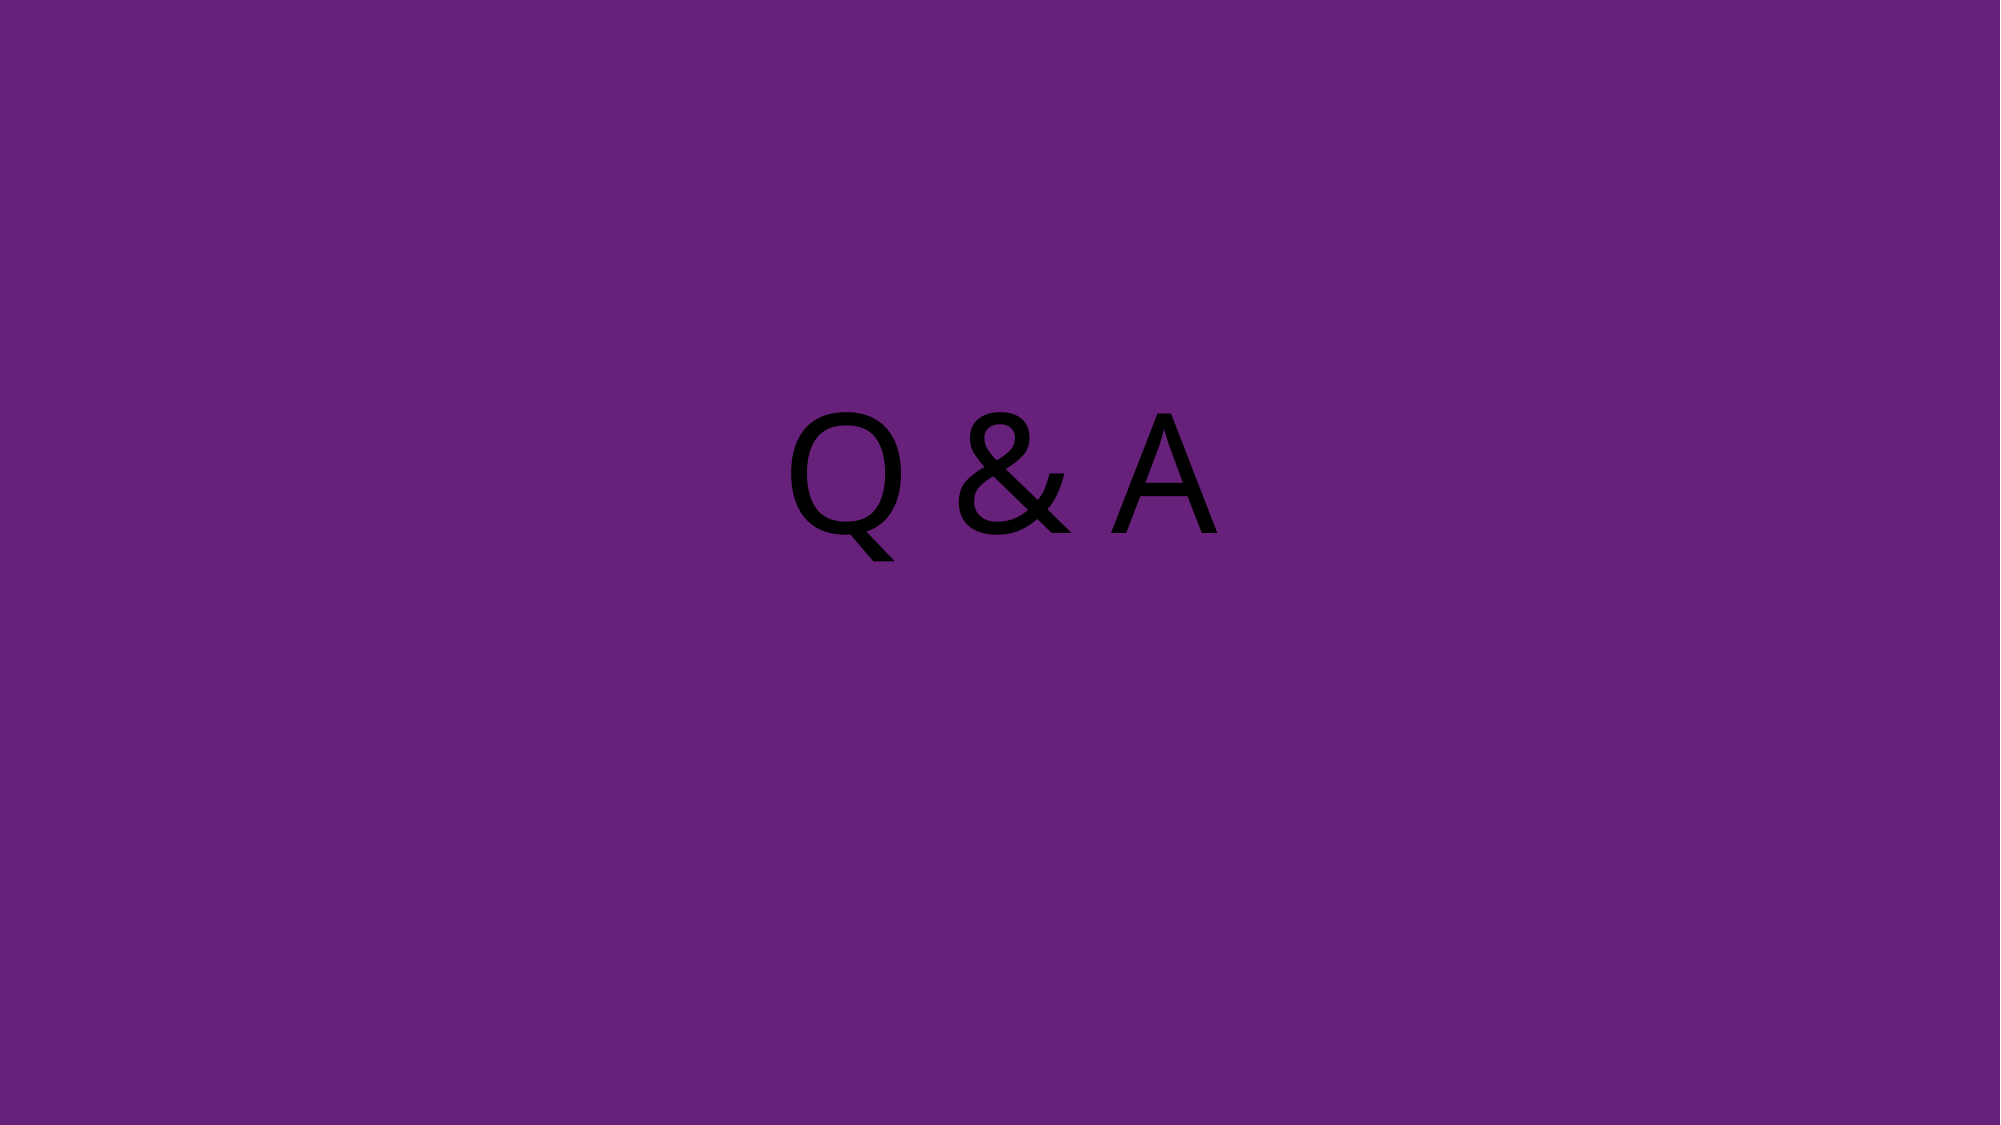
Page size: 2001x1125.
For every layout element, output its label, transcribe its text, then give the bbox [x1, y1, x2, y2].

title Q & A [0, 194, 2000, 638]
